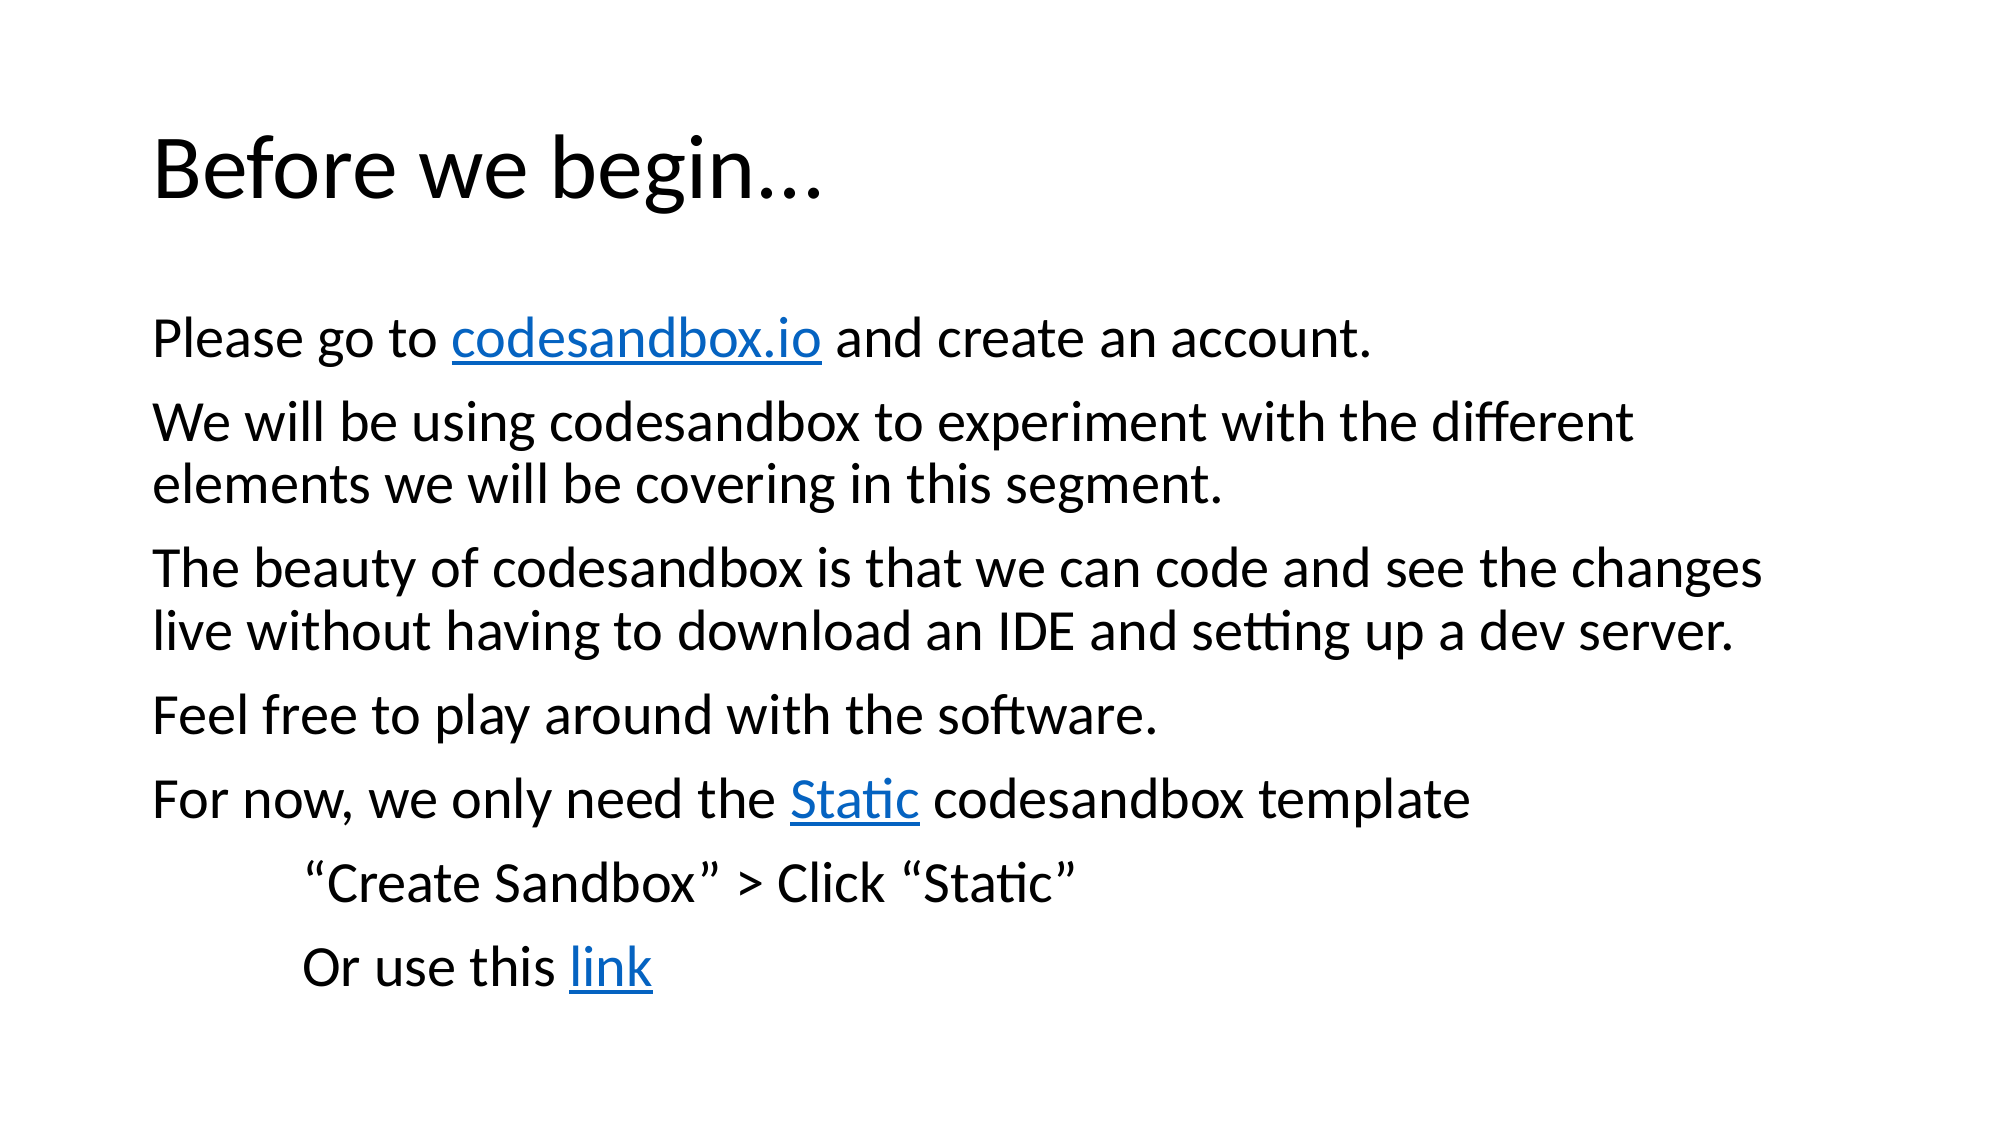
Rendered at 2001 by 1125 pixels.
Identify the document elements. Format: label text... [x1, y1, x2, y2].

list Please go to codesandbox.io and create an account. We will be using codesandbox to experiment with the different elements we will be covering in this segment. The beauty of codesandbox is that we can code and see the changes live without having to download an IDE and setting up a dev server. Feel free to play around with the software. For now, we only need the Static codesandbox template “Create Sandbox” > Click “Static” Or use this link [137, 299, 1863, 1014]
title Before we begin... [137, 59, 1863, 278]
